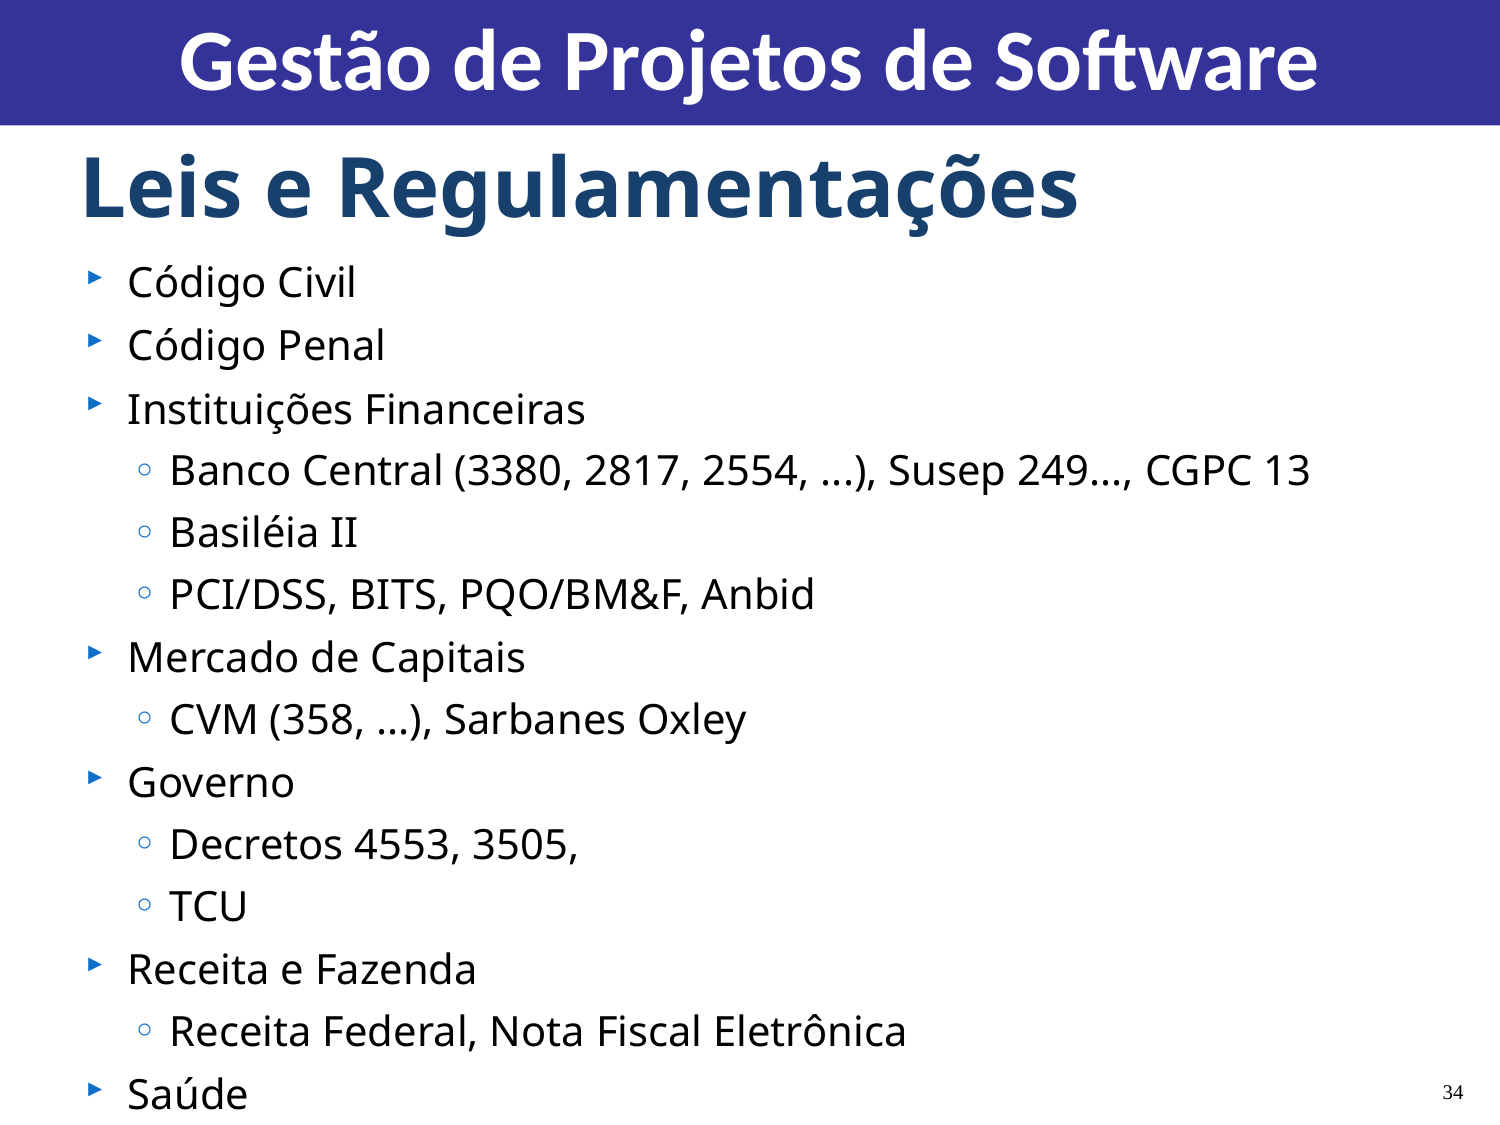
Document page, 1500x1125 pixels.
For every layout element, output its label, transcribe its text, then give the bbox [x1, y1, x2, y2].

slide_number 34 [1418, 1051, 1479, 1112]
title Leis e Regulamentações [64, 126, 1415, 243]
list Código Civil Código Penal Instituições Financeiras Banco Central (3380, 2817, 2554, ...), Susep 249..., CGPC 13 Basiléia II PCI/DSS, BITS, PQO/BM&F, Anbid Mercado de Capitais CVM (358, ...), Sarbanes Oxley Governo Decretos 4553, 3505, TCU Receita e Fazenda Receita Federal, Nota Fiscal Eletrônica Saúde Hippa, Resoluções CFM [53, 243, 1436, 1125]
text_box Gestão de Projetos de Software [0, 0, 1500, 126]
